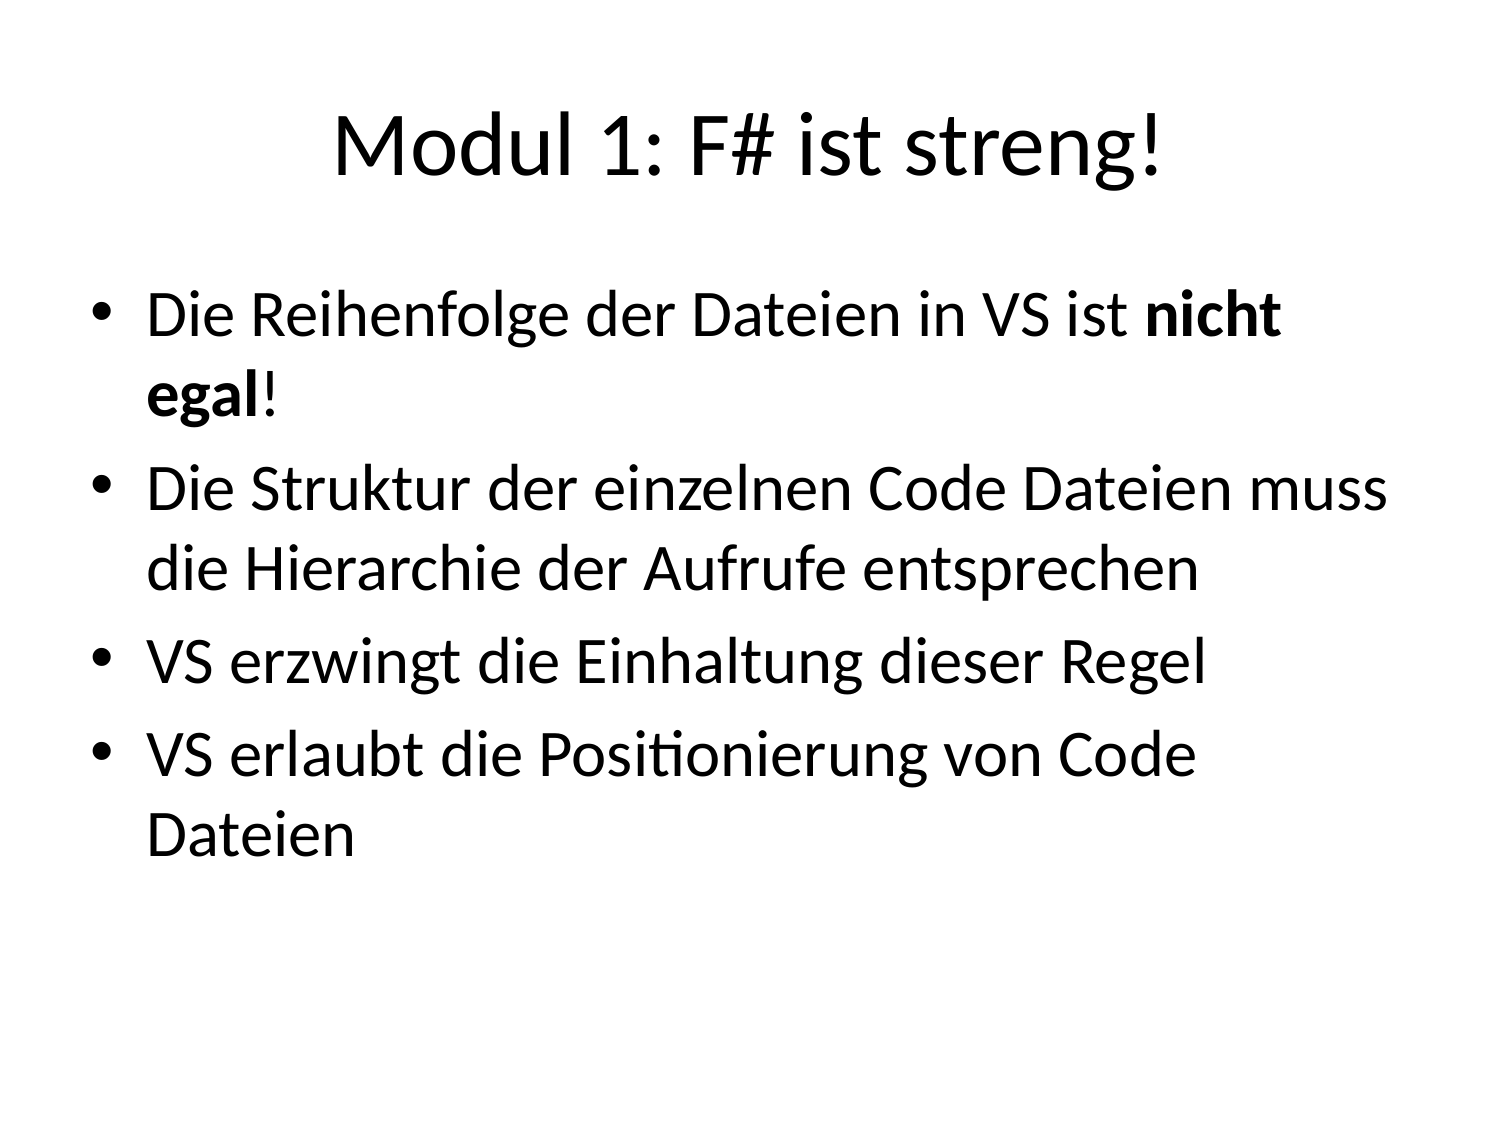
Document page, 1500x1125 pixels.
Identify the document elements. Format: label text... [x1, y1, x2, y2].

list Die Reihenfolge der Dateien in VS ist nicht egal! Die Struktur der einzelnen Code Dateien muss die Hierarchie der Aufrufe entsprechen VS erzwingt die Einhaltung dieser Regel VS erlaubt die Positionierung von Code Dateien [75, 262, 1425, 1005]
title Modul 1: F# ist streng! [75, 45, 1425, 233]
